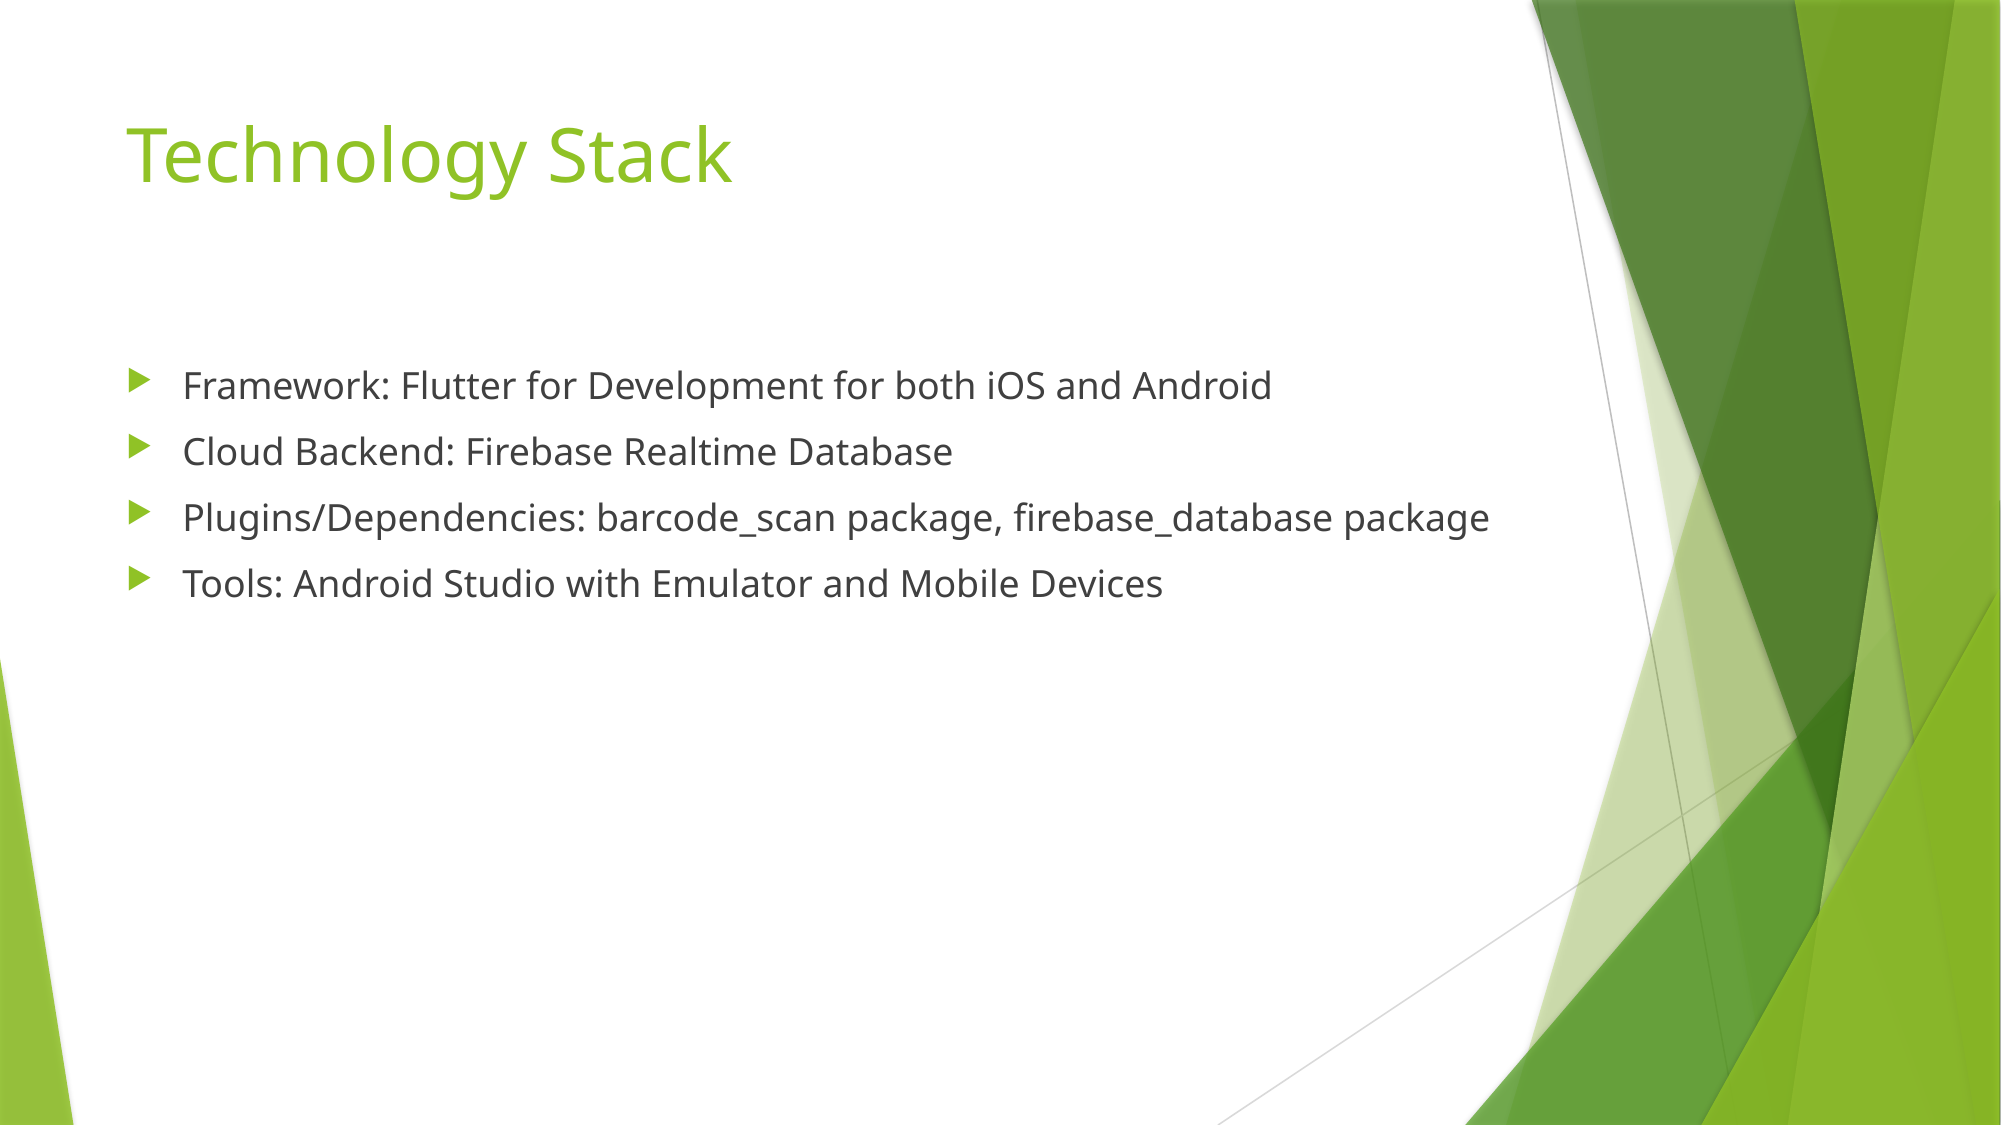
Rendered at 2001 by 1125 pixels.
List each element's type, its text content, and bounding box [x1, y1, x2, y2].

title Technology Stack [111, 99, 1522, 317]
list Framework: Flutter for Development for both iOS and Android Cloud Backend: Firebase Realtime Database Plugins/Dependencies: barcode_scan package, firebase_database package Tools: Android Studio with Emulator and Mobile Devices [111, 354, 1522, 992]
